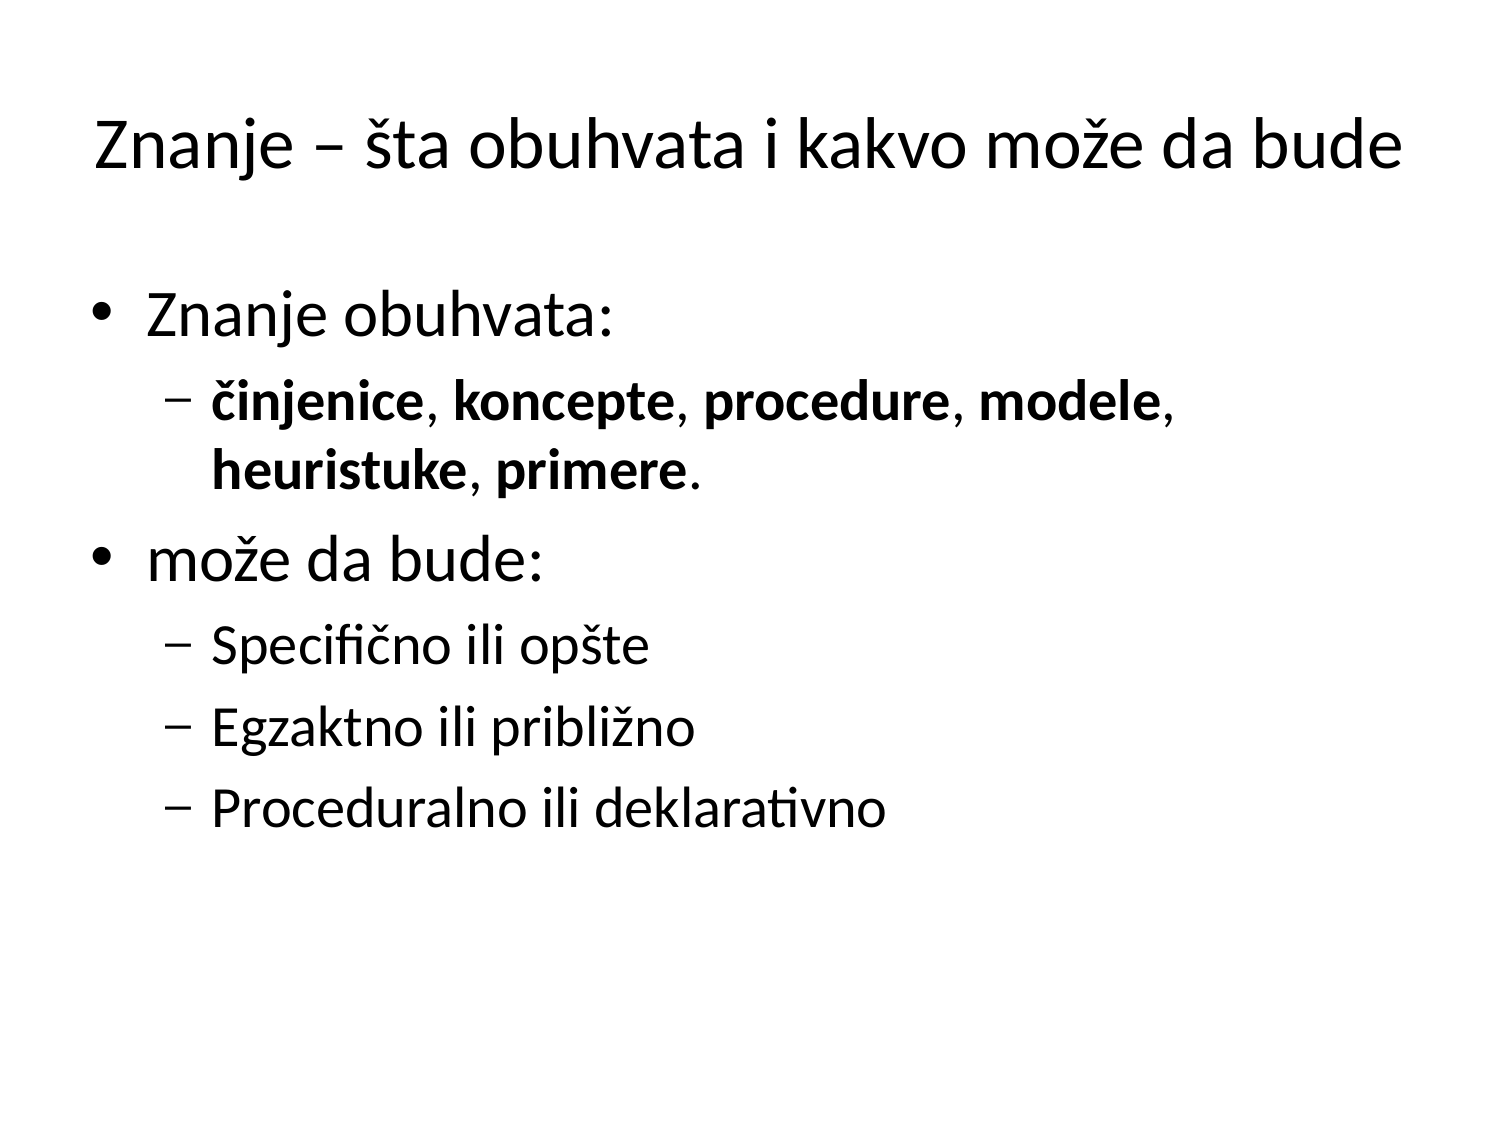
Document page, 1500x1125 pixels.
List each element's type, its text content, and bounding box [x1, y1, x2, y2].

list Znanje obuhvata: činjenice, koncepte, procedure, modele, heuristuke, primere. može da bude: Specifično ili opšte Egzaktno ili približno Proceduralno ili deklarativno [75, 262, 1425, 1005]
title Znanje – šta obuhvata i kakvo može da bude [75, 45, 1425, 233]
